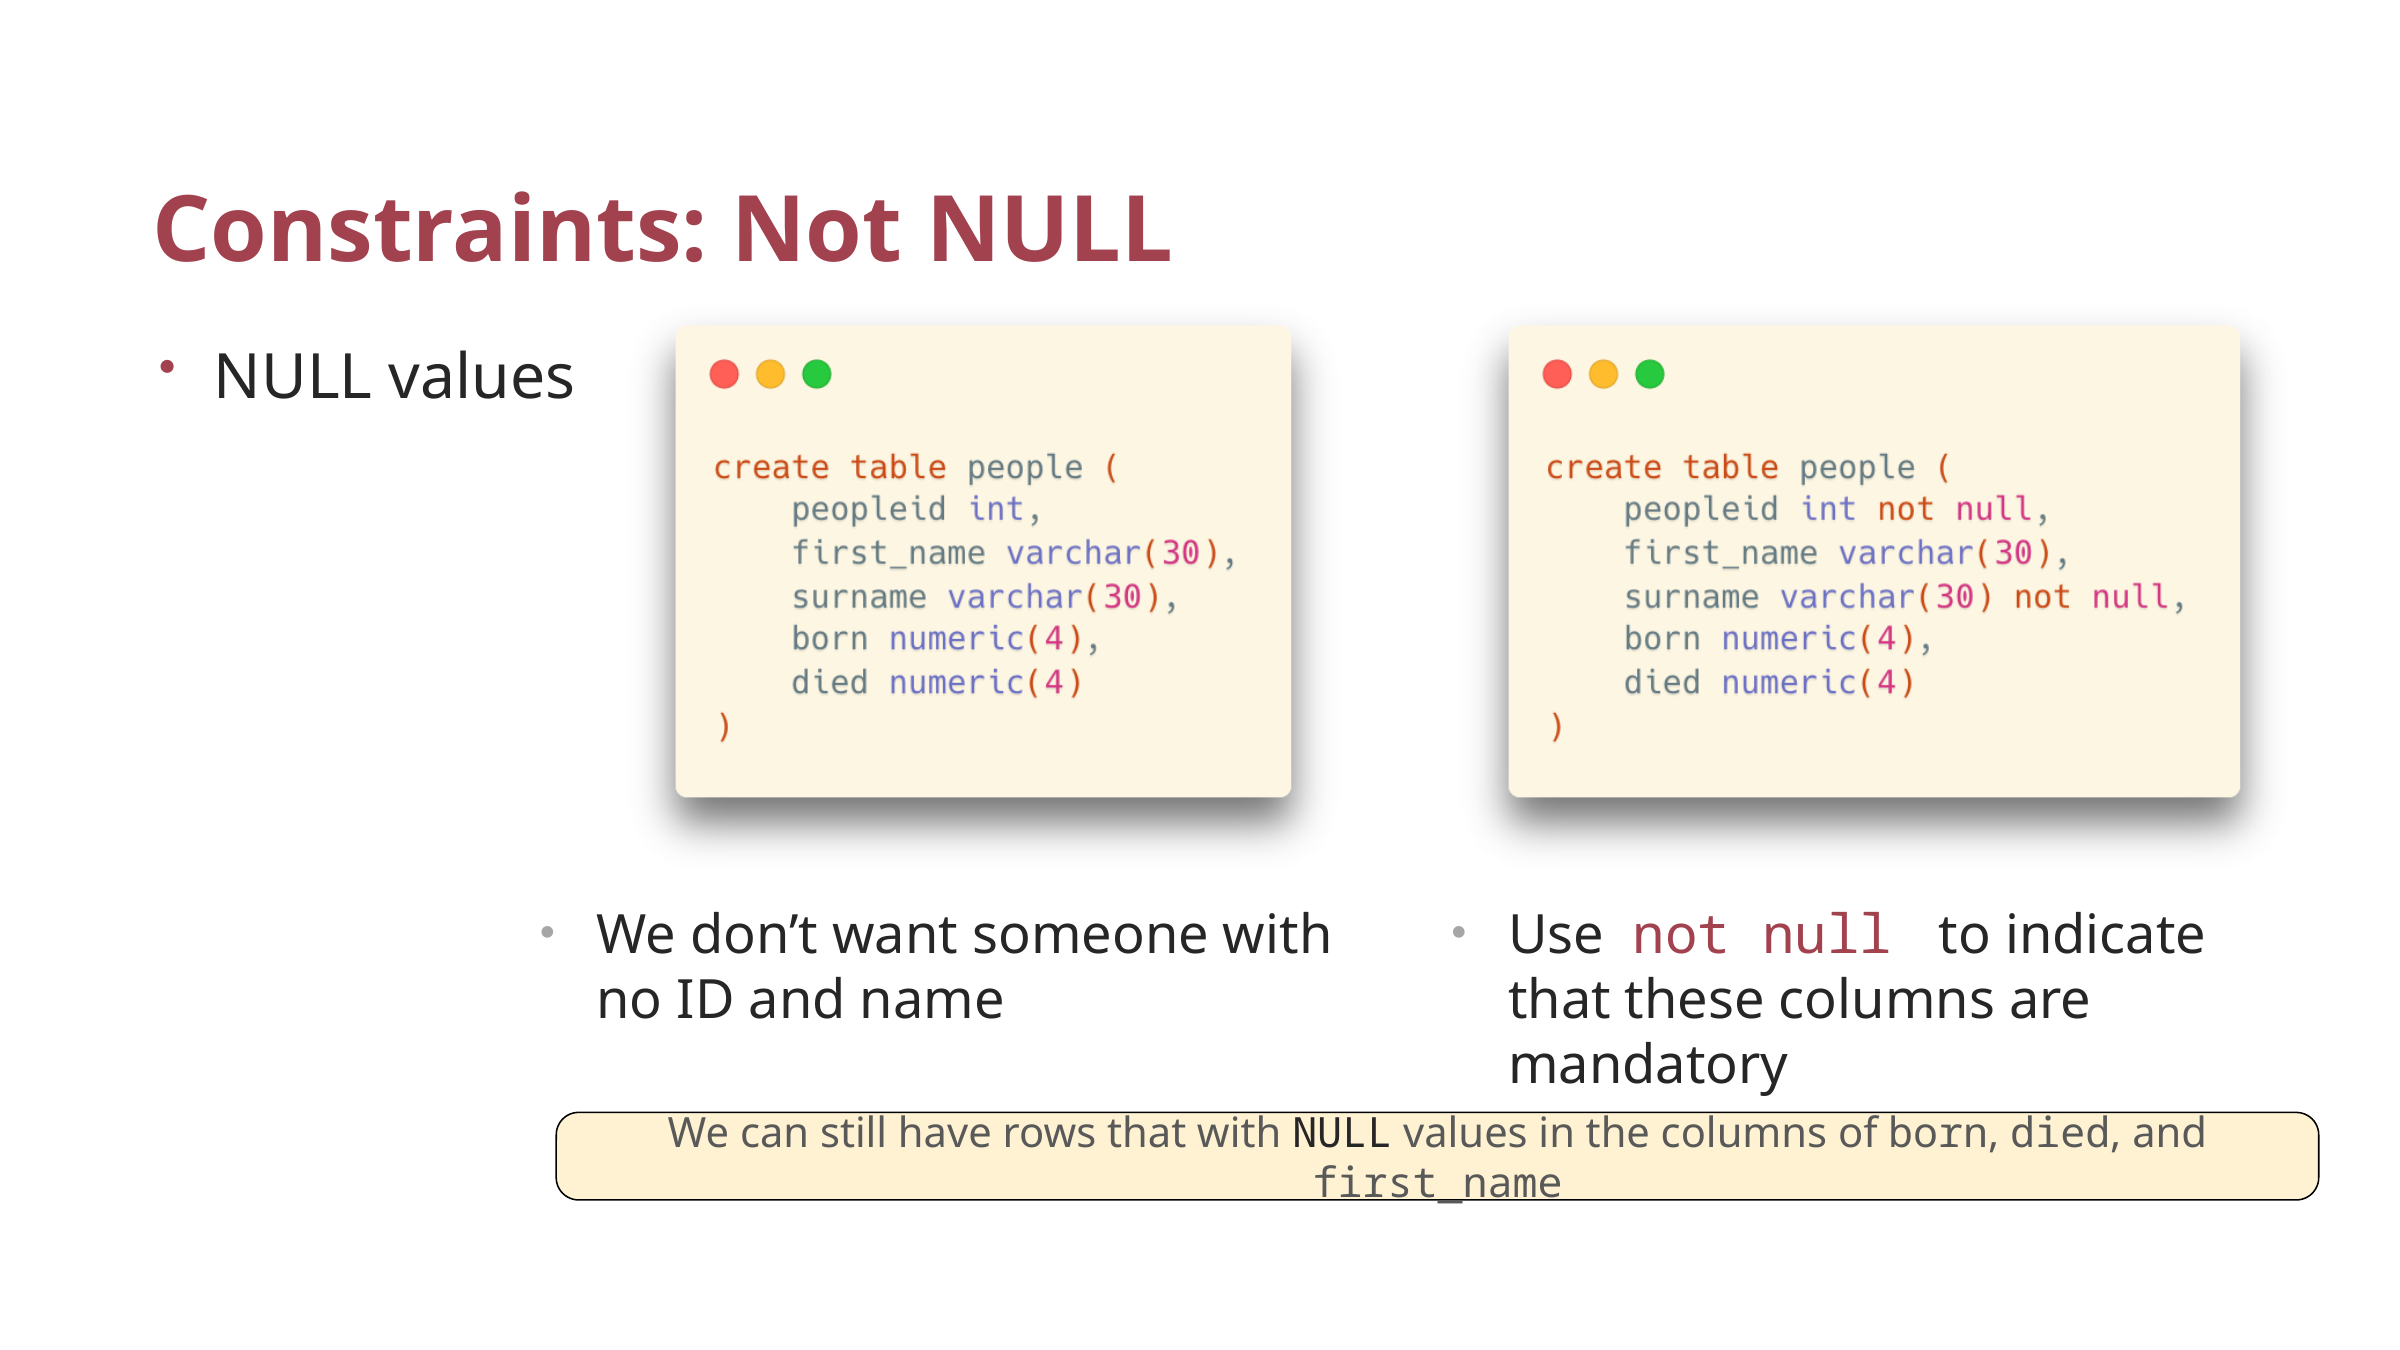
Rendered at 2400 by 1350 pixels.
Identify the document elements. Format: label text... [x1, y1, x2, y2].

title Constraints: Not NULL [137, 54, 2263, 288]
text_box Use not null to indicate that these columns are mandatory [1373, 895, 2312, 1060]
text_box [603, 289, 2312, 884]
text_box We can still have rows that with NULL values in the columns of born, died, and first_name [556, 1112, 2319, 1200]
text_box We don’t want someone with no ID and name [462, 888, 1373, 1060]
list NULL values [137, 324, 599, 438]
